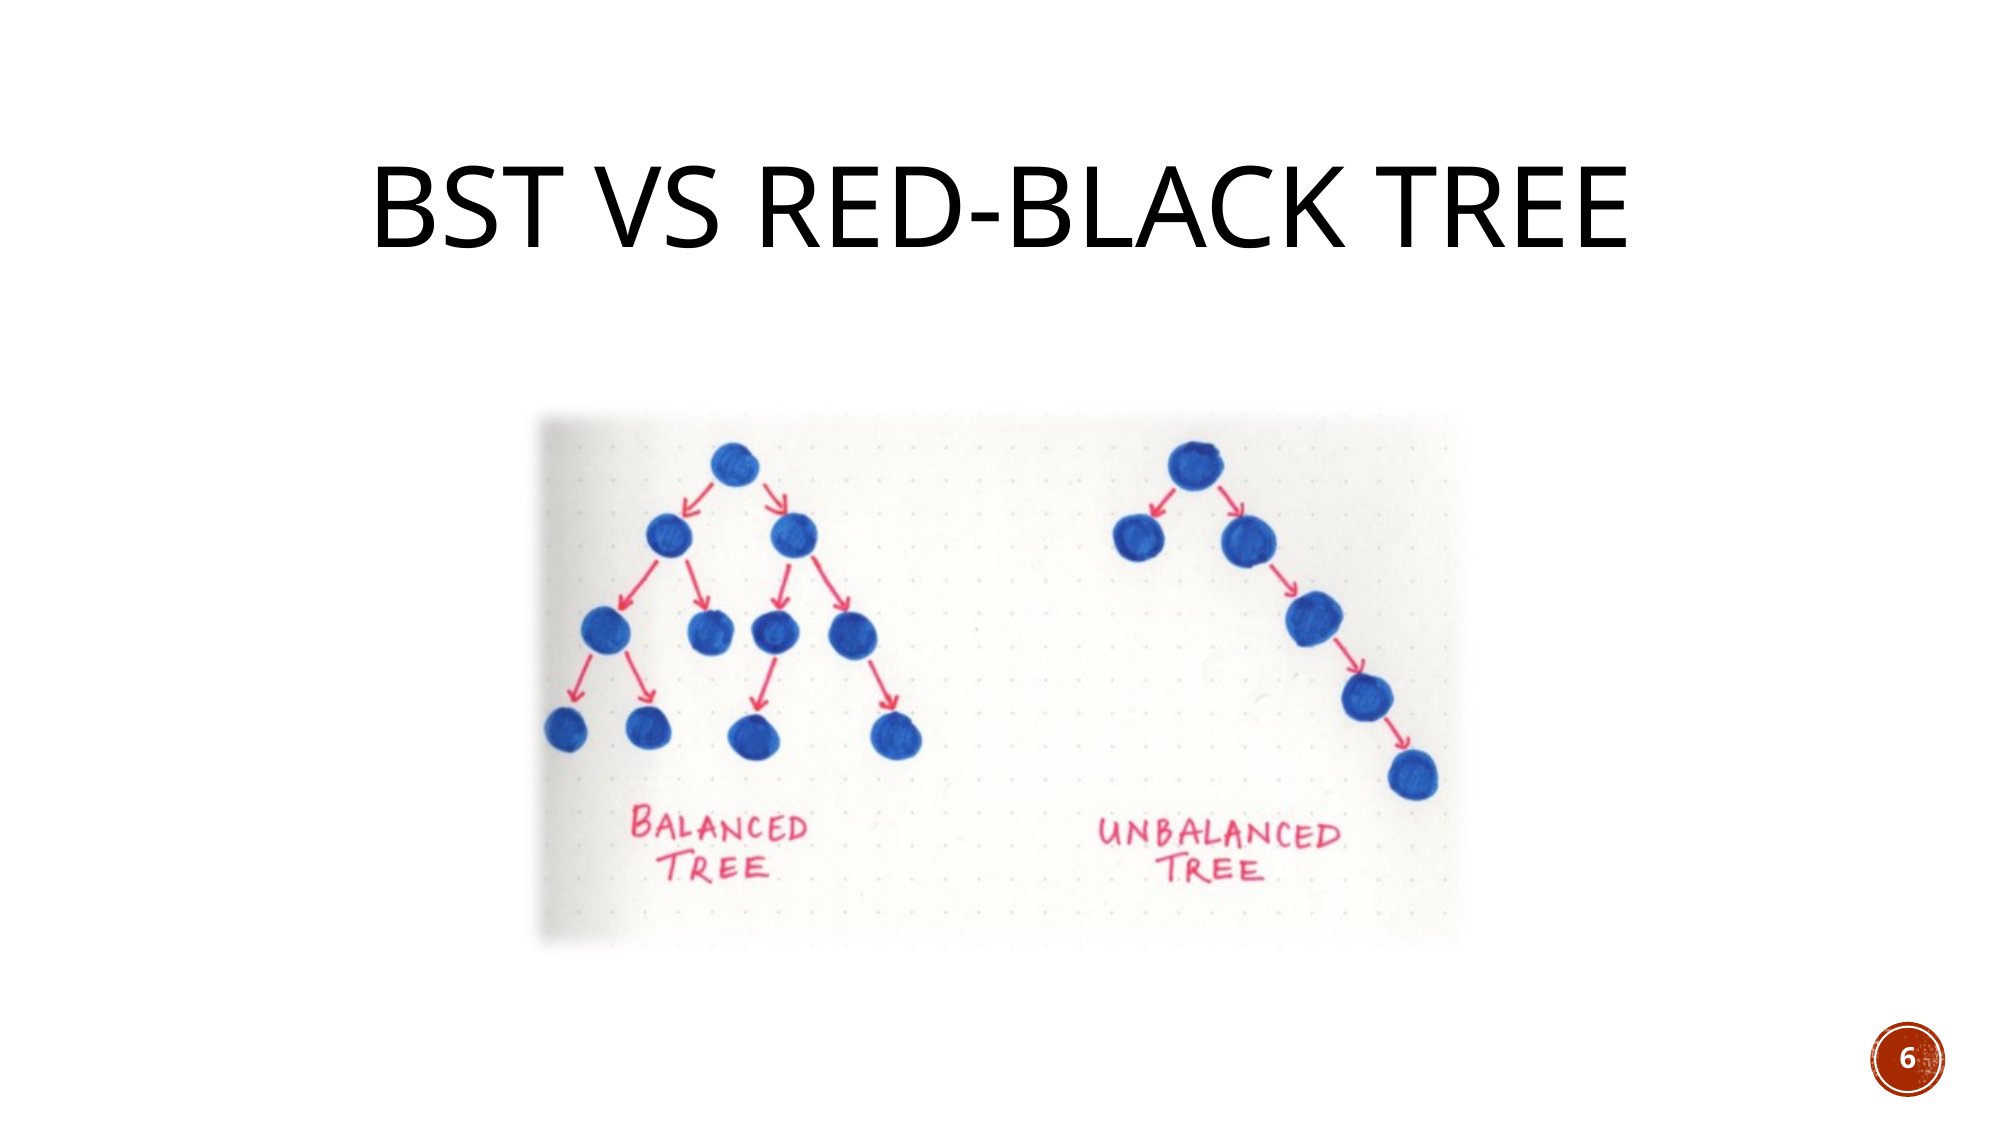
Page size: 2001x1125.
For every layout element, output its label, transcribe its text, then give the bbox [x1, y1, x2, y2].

title BST vs Red-black tree [175, 79, 1826, 344]
slide_number 6 [1855, 1028, 1961, 1089]
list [525, 403, 1476, 957]
